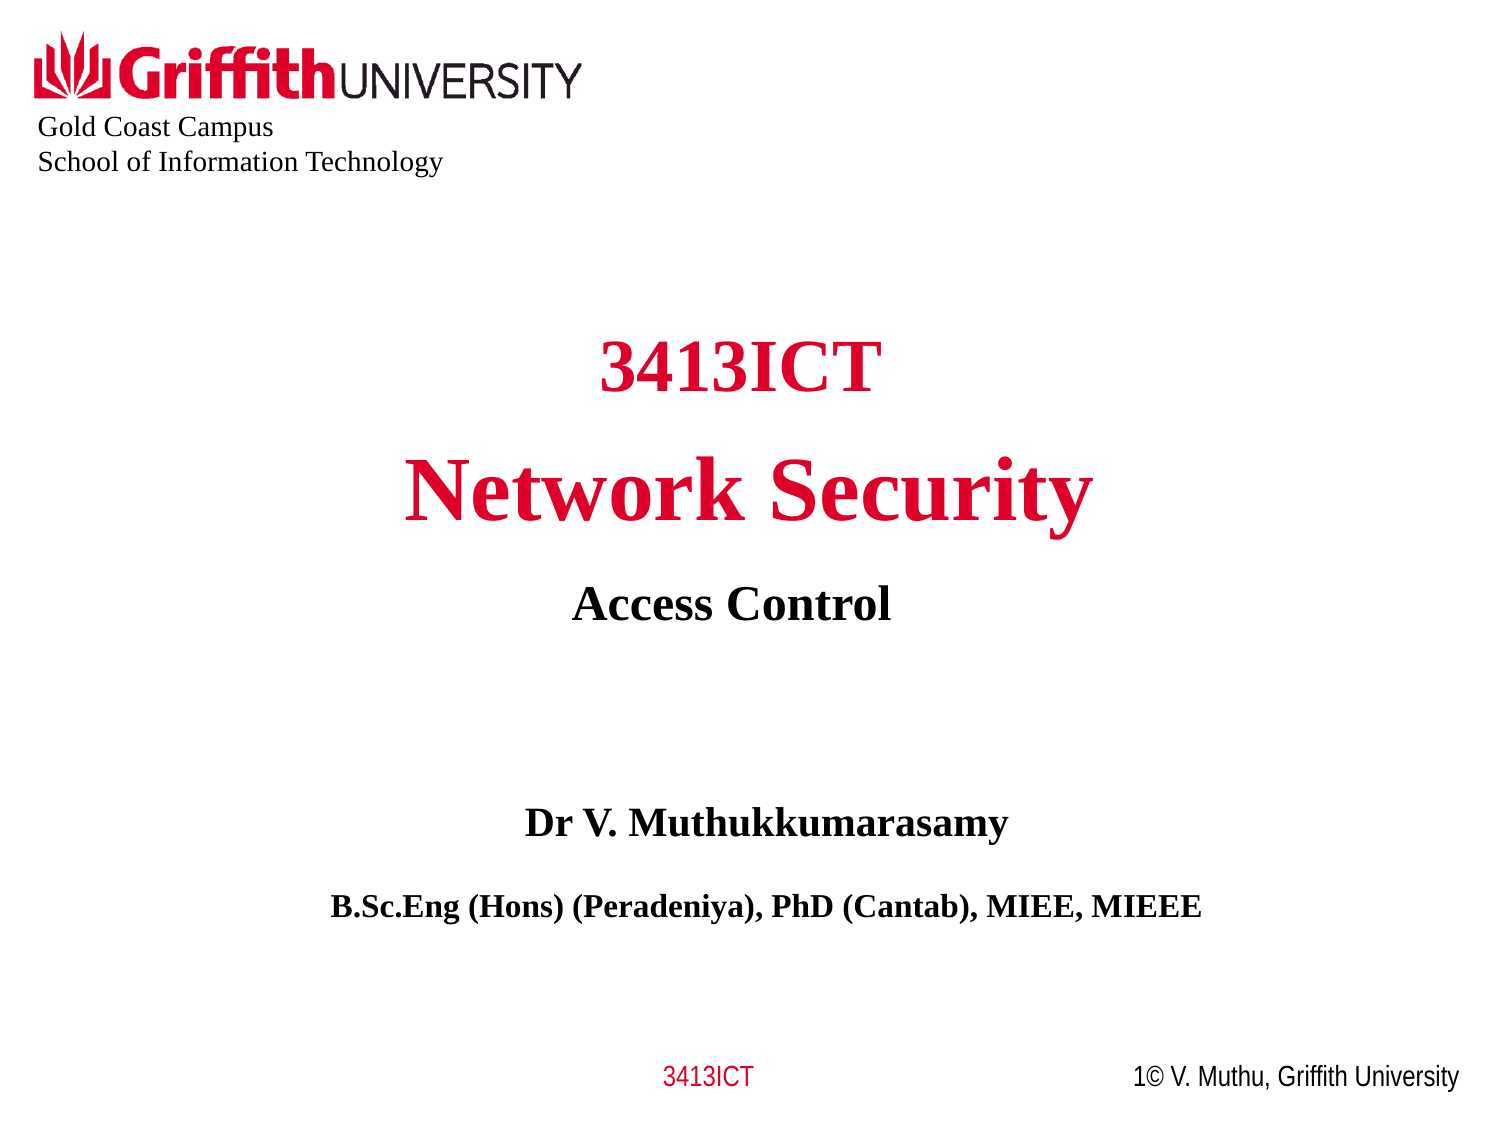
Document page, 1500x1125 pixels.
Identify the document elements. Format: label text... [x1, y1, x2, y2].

title 3413ICT Network Security [112, 312, 1388, 526]
slide_number 1© V. Muthu, Griffith University [1056, 1049, 1476, 1101]
footer 3413ICT [419, 1049, 999, 1101]
text_box Dr V. Muthukkumarasamy B.Sc.Eng (Hons) (Peradeniya), PhD (Cantab), MIEE, MIEEE [242, 786, 1293, 985]
picture [23, 24, 589, 108]
subtitle Access Control [206, 562, 1257, 693]
